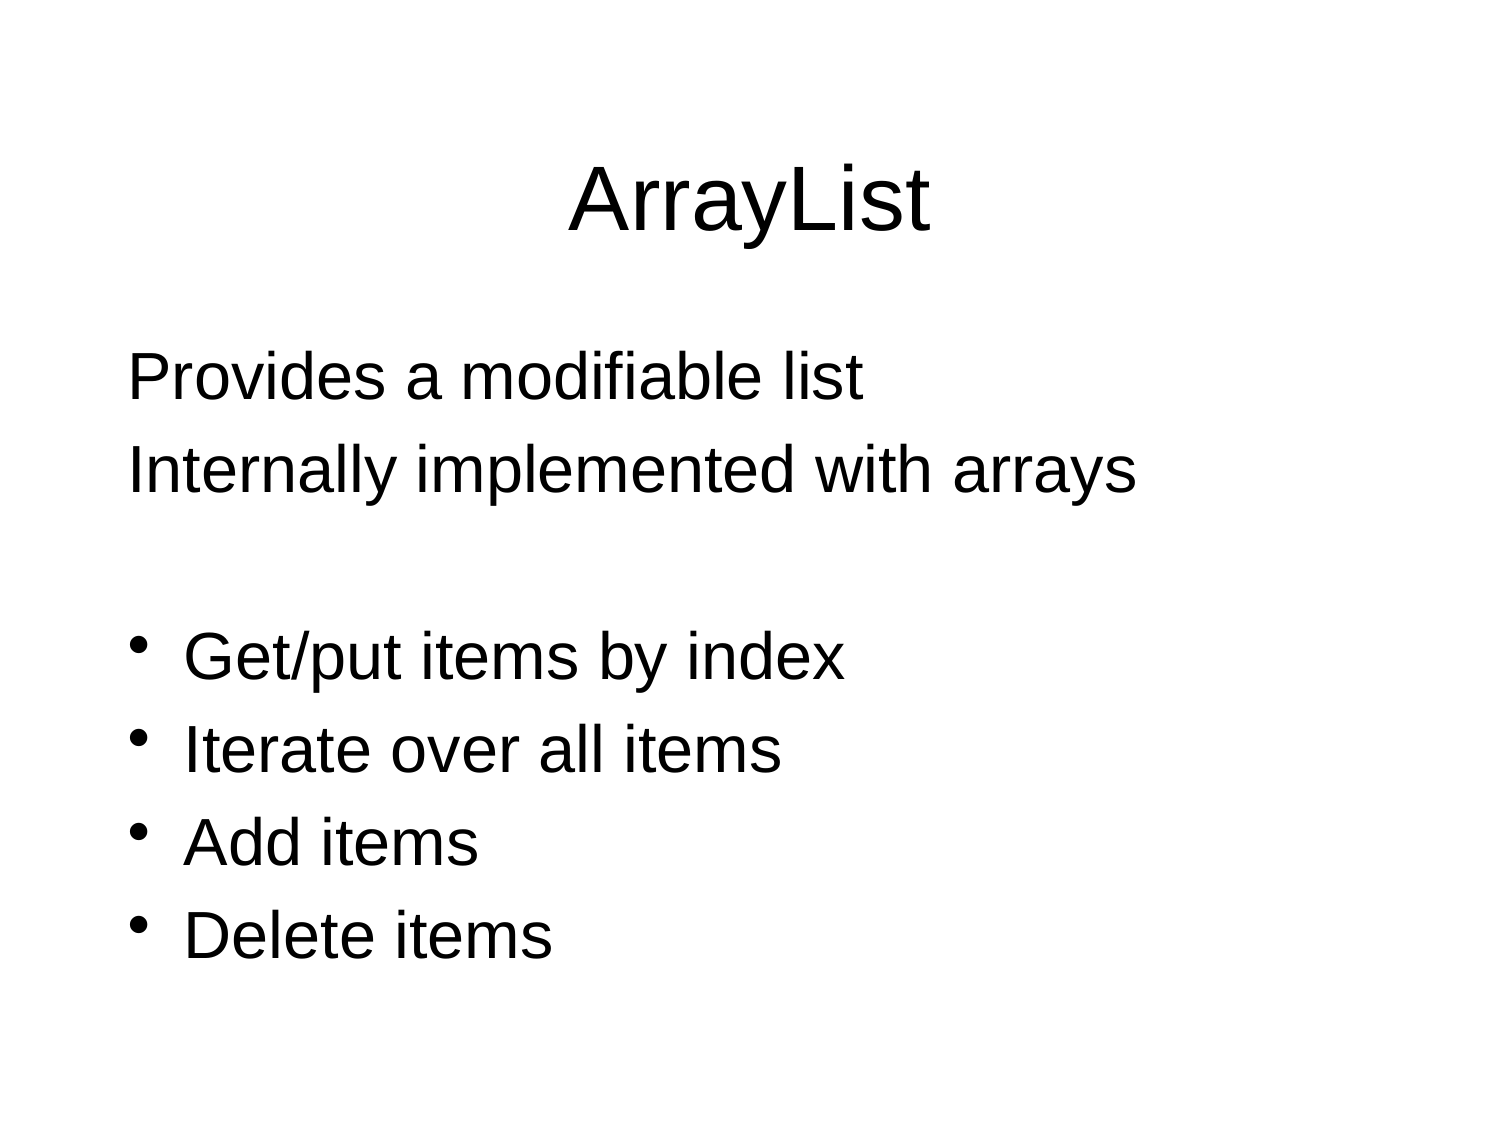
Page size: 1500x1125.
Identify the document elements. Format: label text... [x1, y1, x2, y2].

title ArrayList [112, 99, 1388, 288]
list Provides a modifiable list Internally implemented with arrays Get/put items by index Iterate over all items Add items Delete items [112, 324, 1388, 1001]
